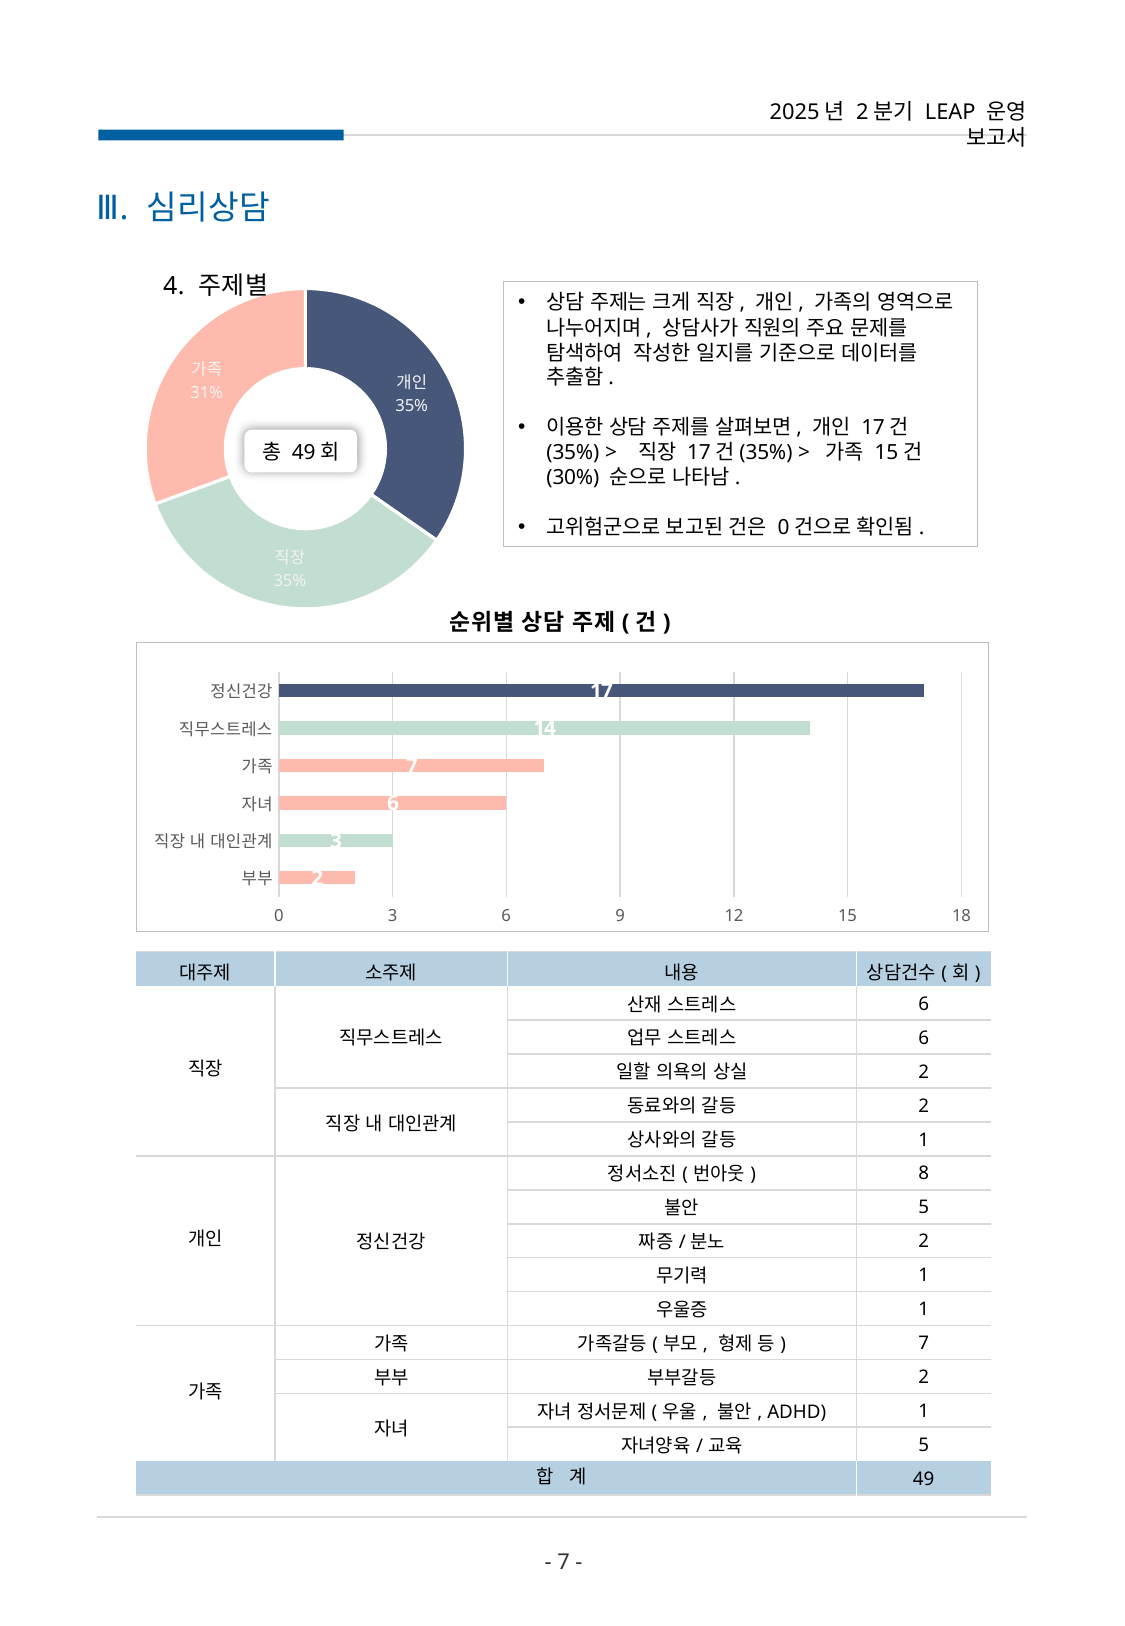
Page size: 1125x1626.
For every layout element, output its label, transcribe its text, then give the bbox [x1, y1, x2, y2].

table_cell 부부 [276, 1360, 507, 1393]
table_cell 1 [857, 1258, 991, 1291]
table_cell 우울증 [508, 1292, 856, 1325]
text_box 4. 주제별 [96, 257, 449, 280]
table_cell 불안 [508, 1191, 856, 1223]
table_cell 5 [857, 1191, 991, 1223]
slide_number - 7 - [531, 1543, 594, 1625]
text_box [78, 281, 532, 621]
table_cell 동료와의 갈등 [508, 1089, 856, 1121]
table_header 소주제 [276, 952, 507, 986]
table_cell 상사와의 갈등 [508, 1123, 856, 1155]
table_cell 무기력 [508, 1258, 856, 1291]
table_cell 8 [857, 1157, 991, 1189]
table_header 대주제 [136, 952, 274, 986]
table_cell 직장 [136, 986, 274, 1155]
table_cell 직무스트레스 [276, 986, 507, 1087]
table_header 내용 [508, 952, 856, 986]
text_box 상담 주제는 크게 직장, 개인, 가족의 영역으로 나누어지며, 상담사가 직원의 주요 문제를 탐색하여 작성한 일지를 기준으로 데이터를 추출함. 이용한 상담 주제를 살펴보면, 개인 17건(35%) > 직장 17건(35%) > 가족 15건(30%) 순으로 나타남. 고위험군으로 보고된 건은 0건으로 확인됨. [532, 281, 978, 547]
text_box 순위별 상담 주제(건) [435, 599, 686, 641]
table_cell 5 [857, 1428, 991, 1461]
table_cell 6 [857, 986, 991, 1019]
table_cell 2 [857, 1225, 991, 1257]
table_cell 직장 내 대인관계 [276, 1089, 507, 1155]
table_cell 가족갈등(부모, 형제 등) [508, 1326, 856, 1359]
table_cell 2 [857, 1055, 991, 1087]
text_box Ⅲ. 심리상담 [81, 178, 433, 234]
table_cell 2 [857, 1089, 991, 1121]
table_cell 6 [857, 1021, 991, 1053]
table_cell 합 계 [136, 1461, 856, 1494]
table_cell 업무 스트레스 [508, 1021, 856, 1053]
table_cell 자녀 정서문제(우울, 불안, ADHD) [508, 1394, 856, 1426]
table_cell 자녀 [276, 1394, 507, 1461]
chart [136, 642, 989, 932]
table_cell 2 [857, 1360, 991, 1393]
table_cell 가족 [136, 1326, 274, 1461]
table_cell 일할 의욕의 상실 [508, 1055, 856, 1087]
table_cell 1 [857, 1292, 991, 1325]
table_cell 정신건강 [276, 1157, 507, 1325]
table_cell 산재 스트레스 [508, 986, 856, 1019]
table_cell 7 [857, 1326, 991, 1359]
table_cell 가족 [276, 1326, 507, 1359]
table_cell 정서소진(번아웃) [508, 1157, 856, 1189]
text_box 2025년 2분기 LEAP 운영 보고서 [719, 95, 1027, 129]
table_cell 1 [857, 1123, 991, 1155]
table_cell 개인 [136, 1157, 274, 1325]
table_header 상담건수(회) [857, 952, 991, 986]
table_cell 부부갈등 [508, 1360, 856, 1393]
table_cell 1 [857, 1394, 991, 1426]
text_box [98, 129, 1027, 141]
table_cell 자녀양육/교육 [508, 1428, 856, 1461]
table_cell 짜증/분노 [508, 1225, 856, 1257]
table_cell 49 [857, 1461, 991, 1494]
